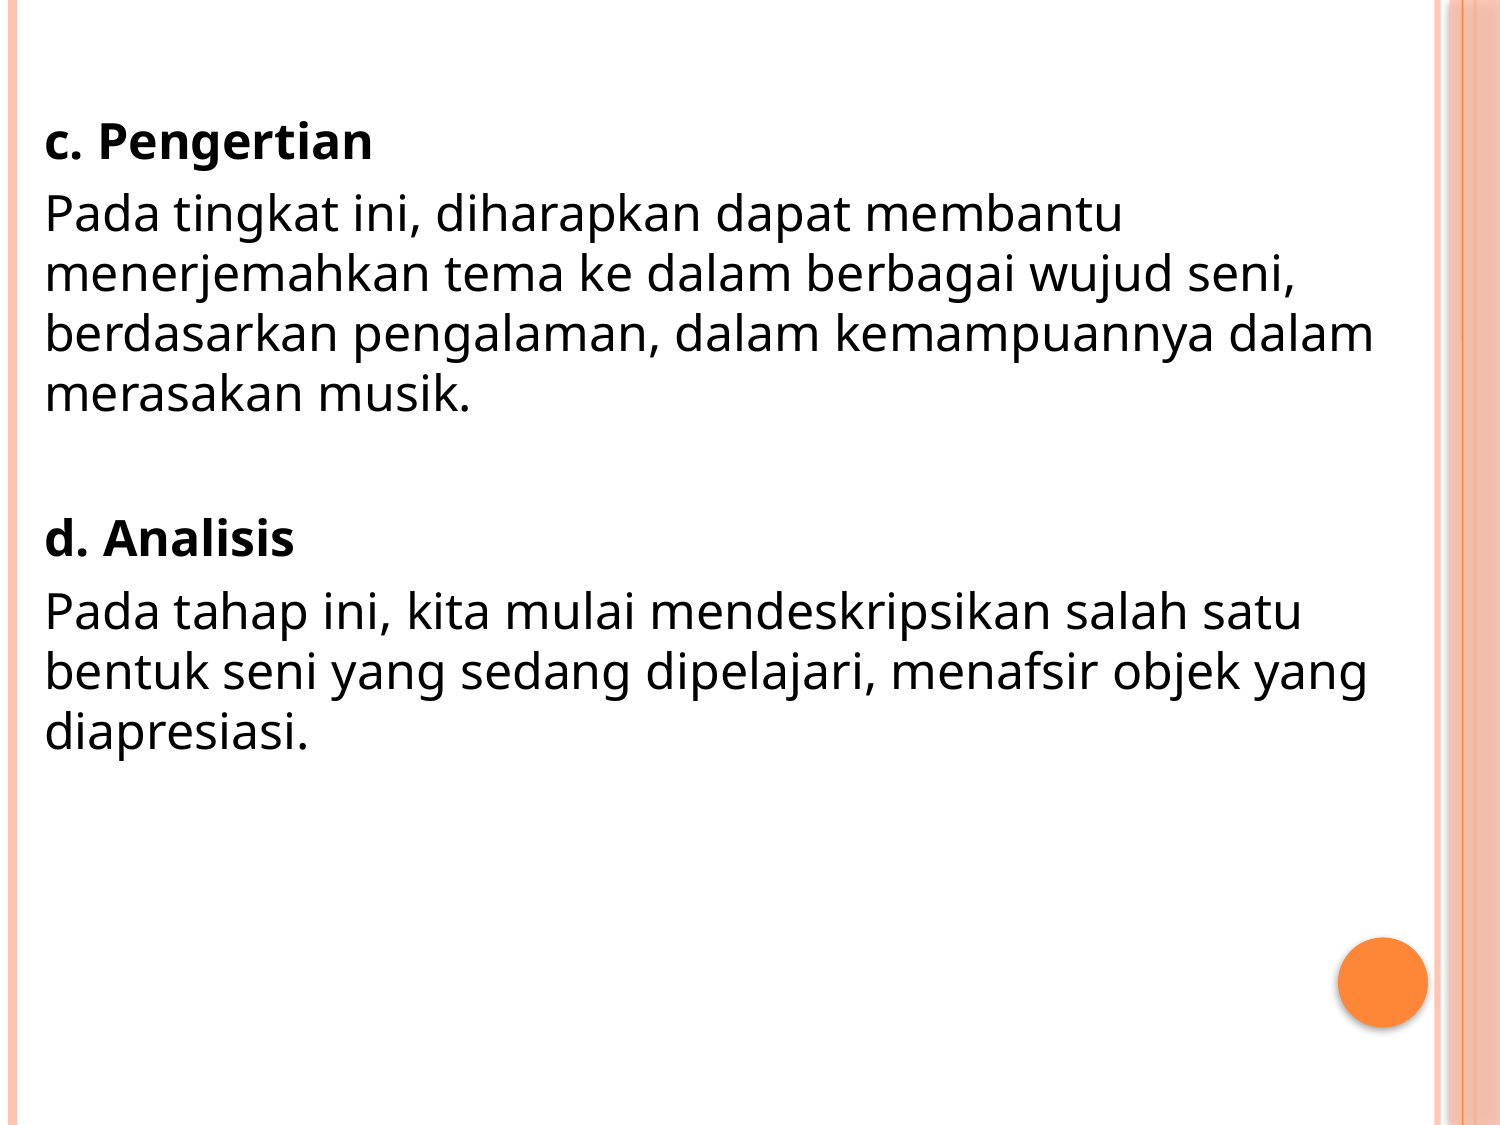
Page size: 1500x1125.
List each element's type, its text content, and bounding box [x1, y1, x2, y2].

list c. Pengertian Pada tingkat ini, diharapkan dapat membantu menerjemahkan tema ke dalam berbagai wujud seni, berdasarkan pengalaman, dalam kemampuannya dalam merasakan musik. d. Analisis Pada tahap ini, kita mulai mendeskripsikan salah satu bentuk seni yang sedang dipelajari, menafsir objek yang diapresiasi. [29, 101, 1412, 1062]
